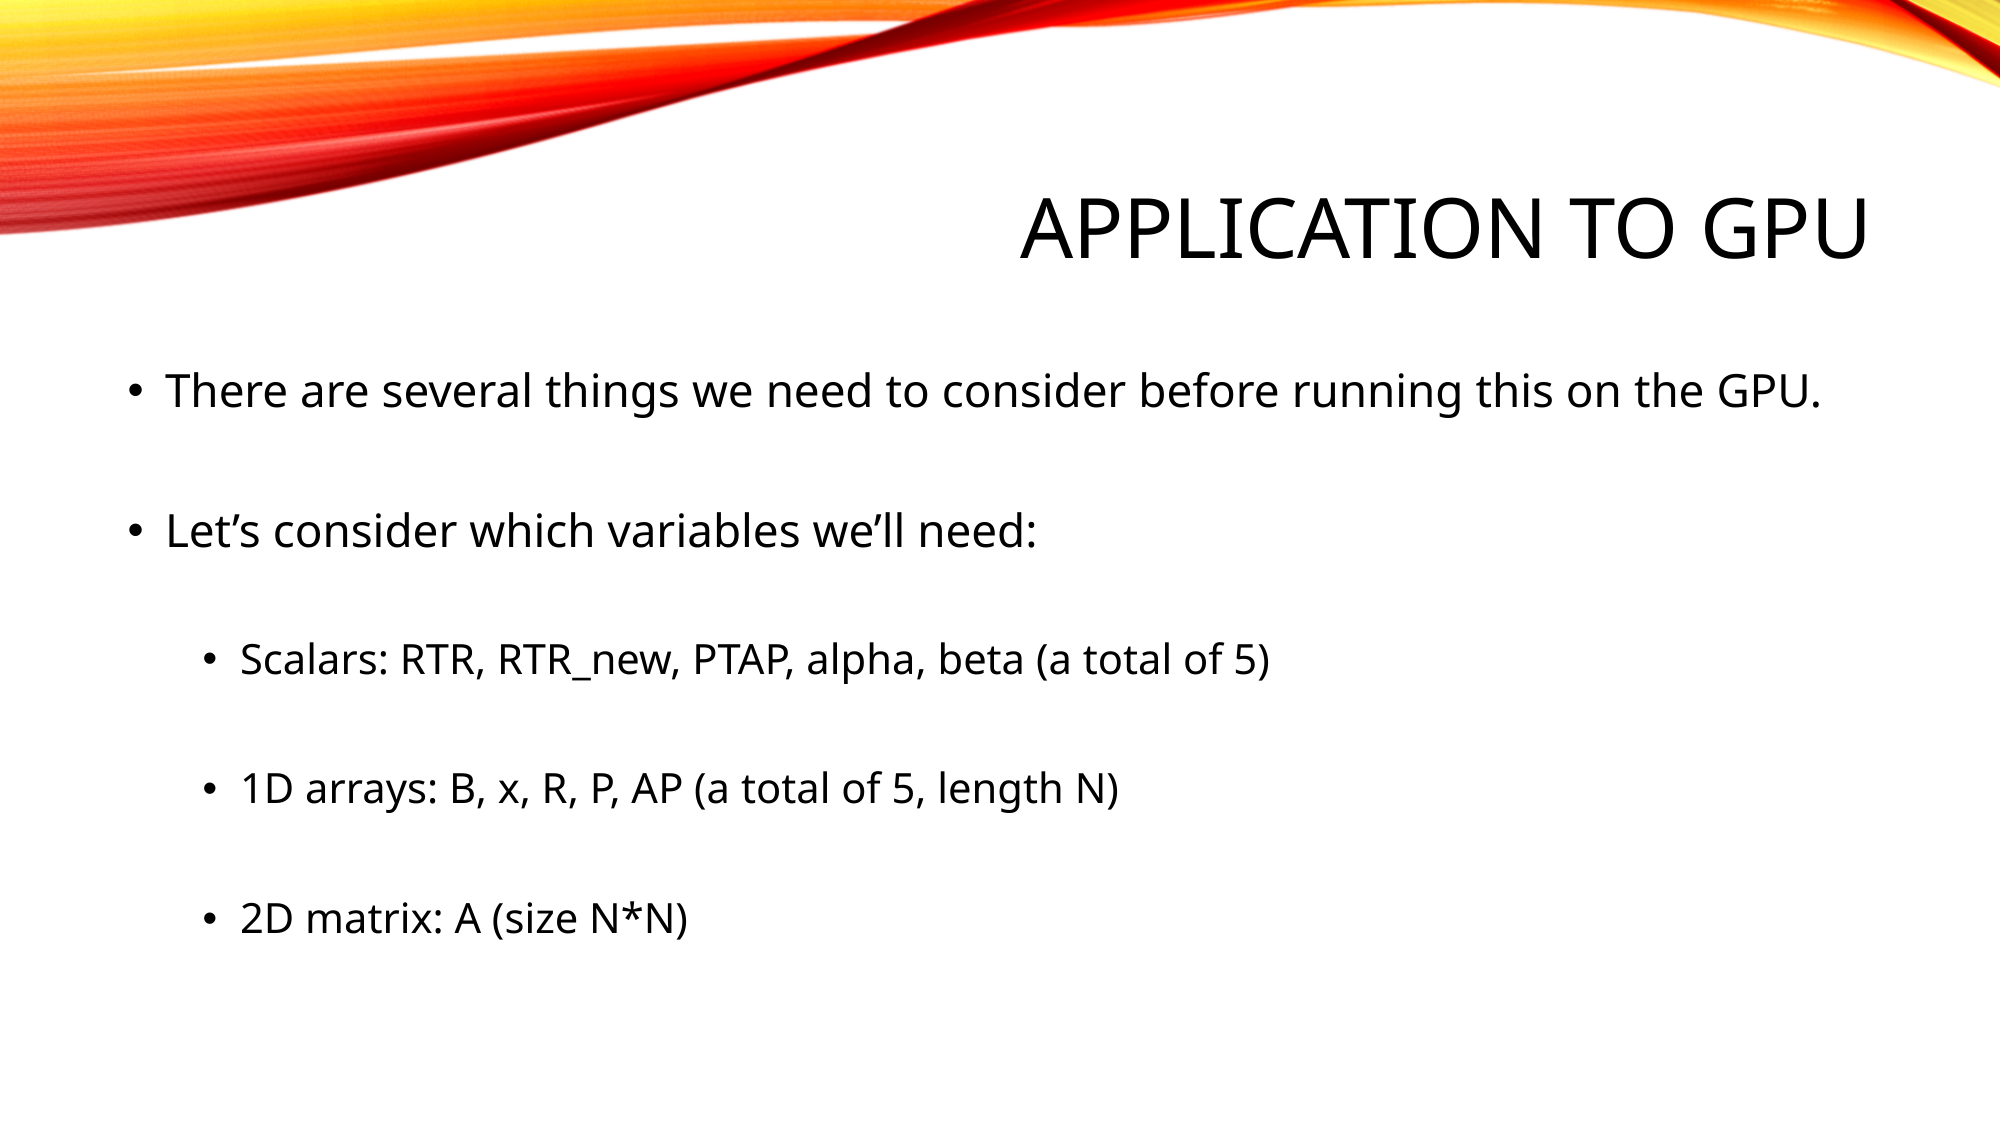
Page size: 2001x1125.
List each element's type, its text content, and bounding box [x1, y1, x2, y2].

list There are several things we need to consider before running this on the GPU. Let’s consider which variables we’ll need: Scalars: RTR, RTR_new, PTAP, alpha, beta (a total of 5) 1D arrays: B, x, R, P, AP (a total of 5, length N) 2D matrix: A (size N*N) [112, 360, 1888, 1021]
picture [0, 0, 2000, 237]
title APPLICATION TO GPU [474, 125, 1888, 338]
